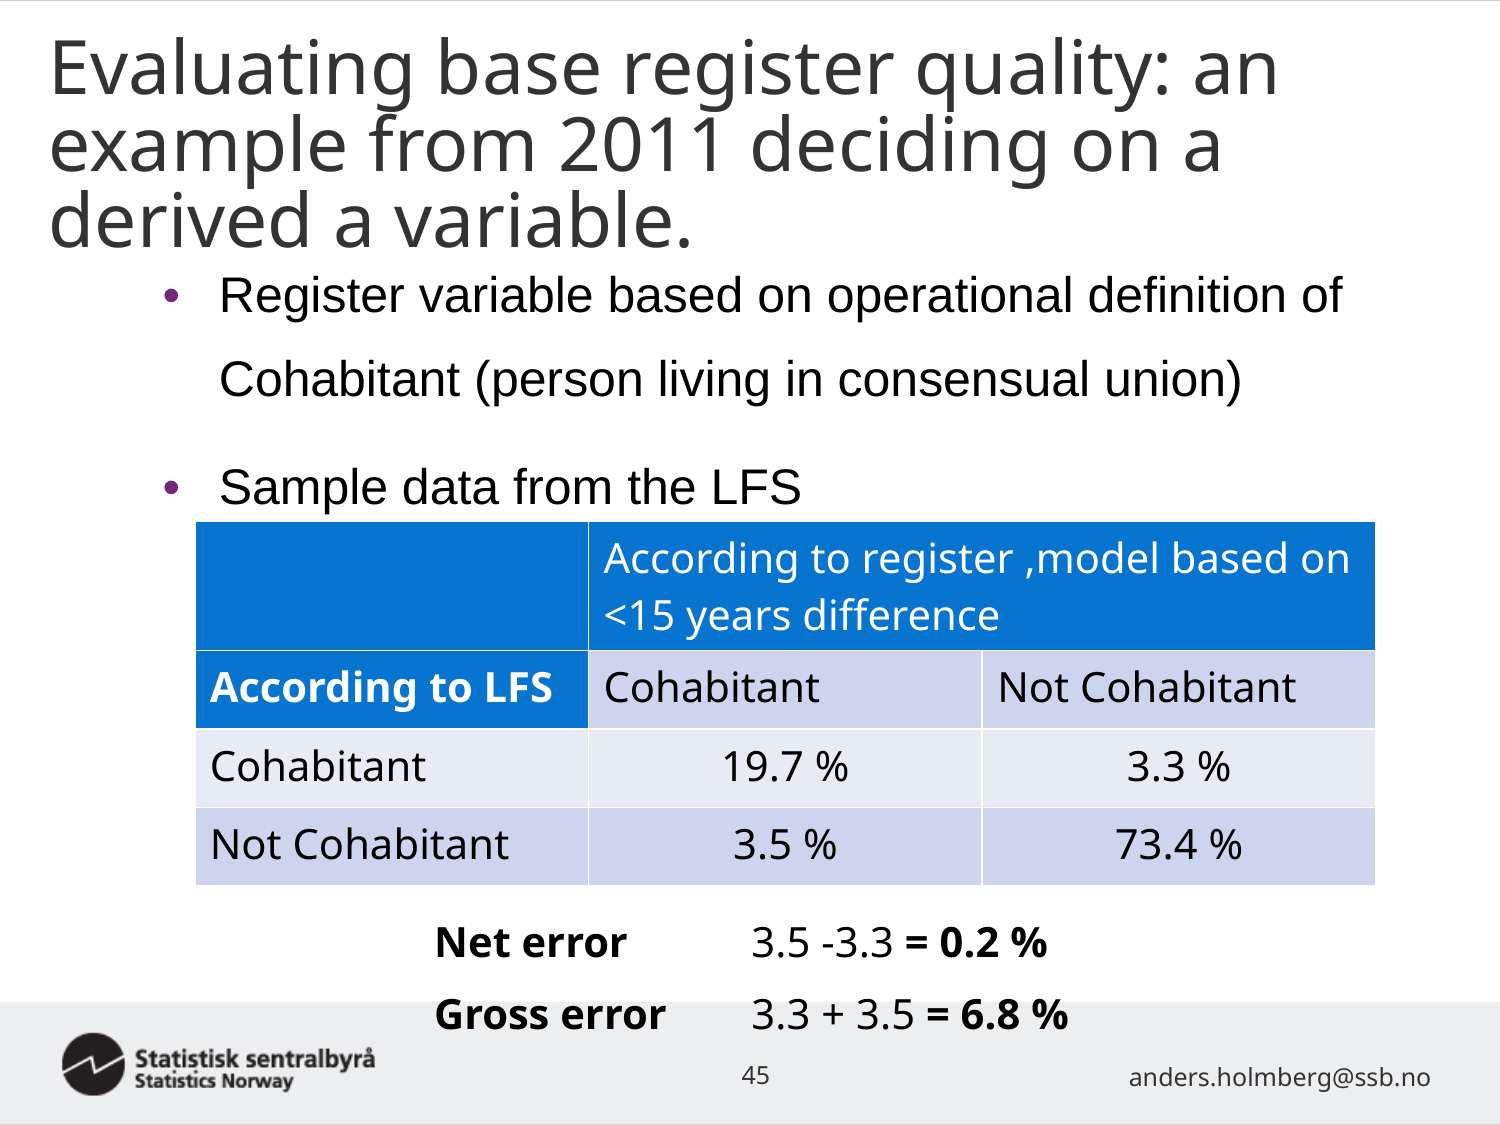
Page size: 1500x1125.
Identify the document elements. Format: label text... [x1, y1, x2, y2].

table_cell Gross error [419, 977, 736, 1049]
table_cell 3.3 + 3.5 = 6.8 % [736, 977, 1104, 1049]
table_cell 3.3 % [983, 730, 1375, 807]
text_box Register variable based on operational definition of Cohabitant (person living in consensual union) Sample data from the LFS [147, 231, 1401, 551]
slide_number 45 [667, 1046, 845, 1106]
table_cell 19.7 % [589, 730, 981, 807]
table_cell Not Cohabitant [196, 808, 588, 885]
table_cell Cohabitant [589, 651, 981, 728]
table_cell 3.5 % [589, 808, 981, 885]
table_cell 73.4 % [983, 808, 1375, 885]
table_cell Not Cohabitant [983, 651, 1375, 728]
title Evaluating base register quality: an example from 2011 deciding on a derived a variable. [29, 54, 1412, 243]
table_header According to register ,model based on <15 years difference [589, 551, 1375, 650]
table_header 3.5 -3.3 = 0.2 % [736, 905, 1104, 977]
table_cell Cohabitant [196, 730, 588, 807]
table_header [196, 551, 588, 650]
table_header Net error [419, 905, 736, 977]
table_cell According to LFS [196, 651, 588, 728]
footer anders.holmberg@ssb.no [915, 1046, 1447, 1106]
picture [0, 1, 1500, 1124]
